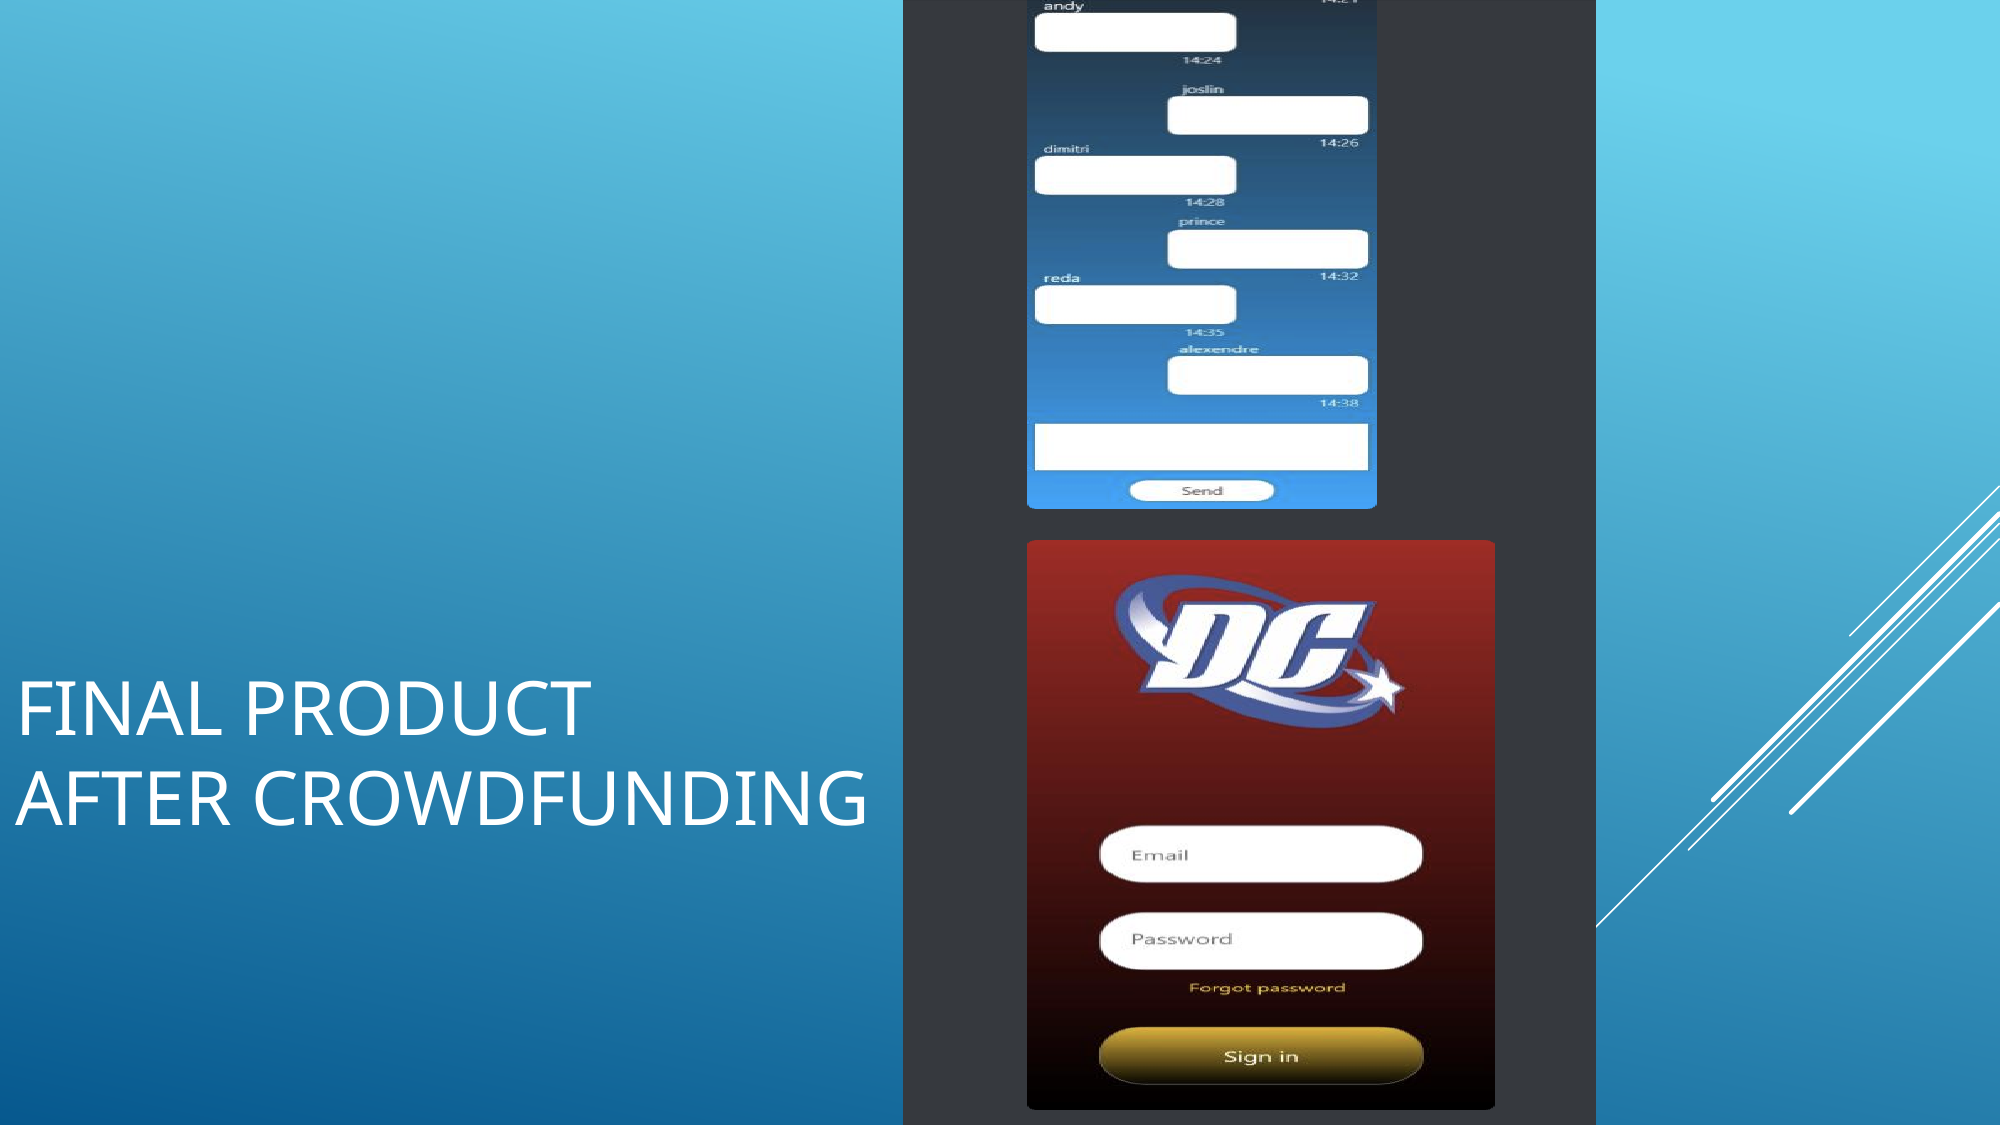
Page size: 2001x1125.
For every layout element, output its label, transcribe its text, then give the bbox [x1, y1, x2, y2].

title FINAL PRODUCT AFTER CROWDFUNDING [0, 517, 902, 984]
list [902, 0, 1596, 1125]
